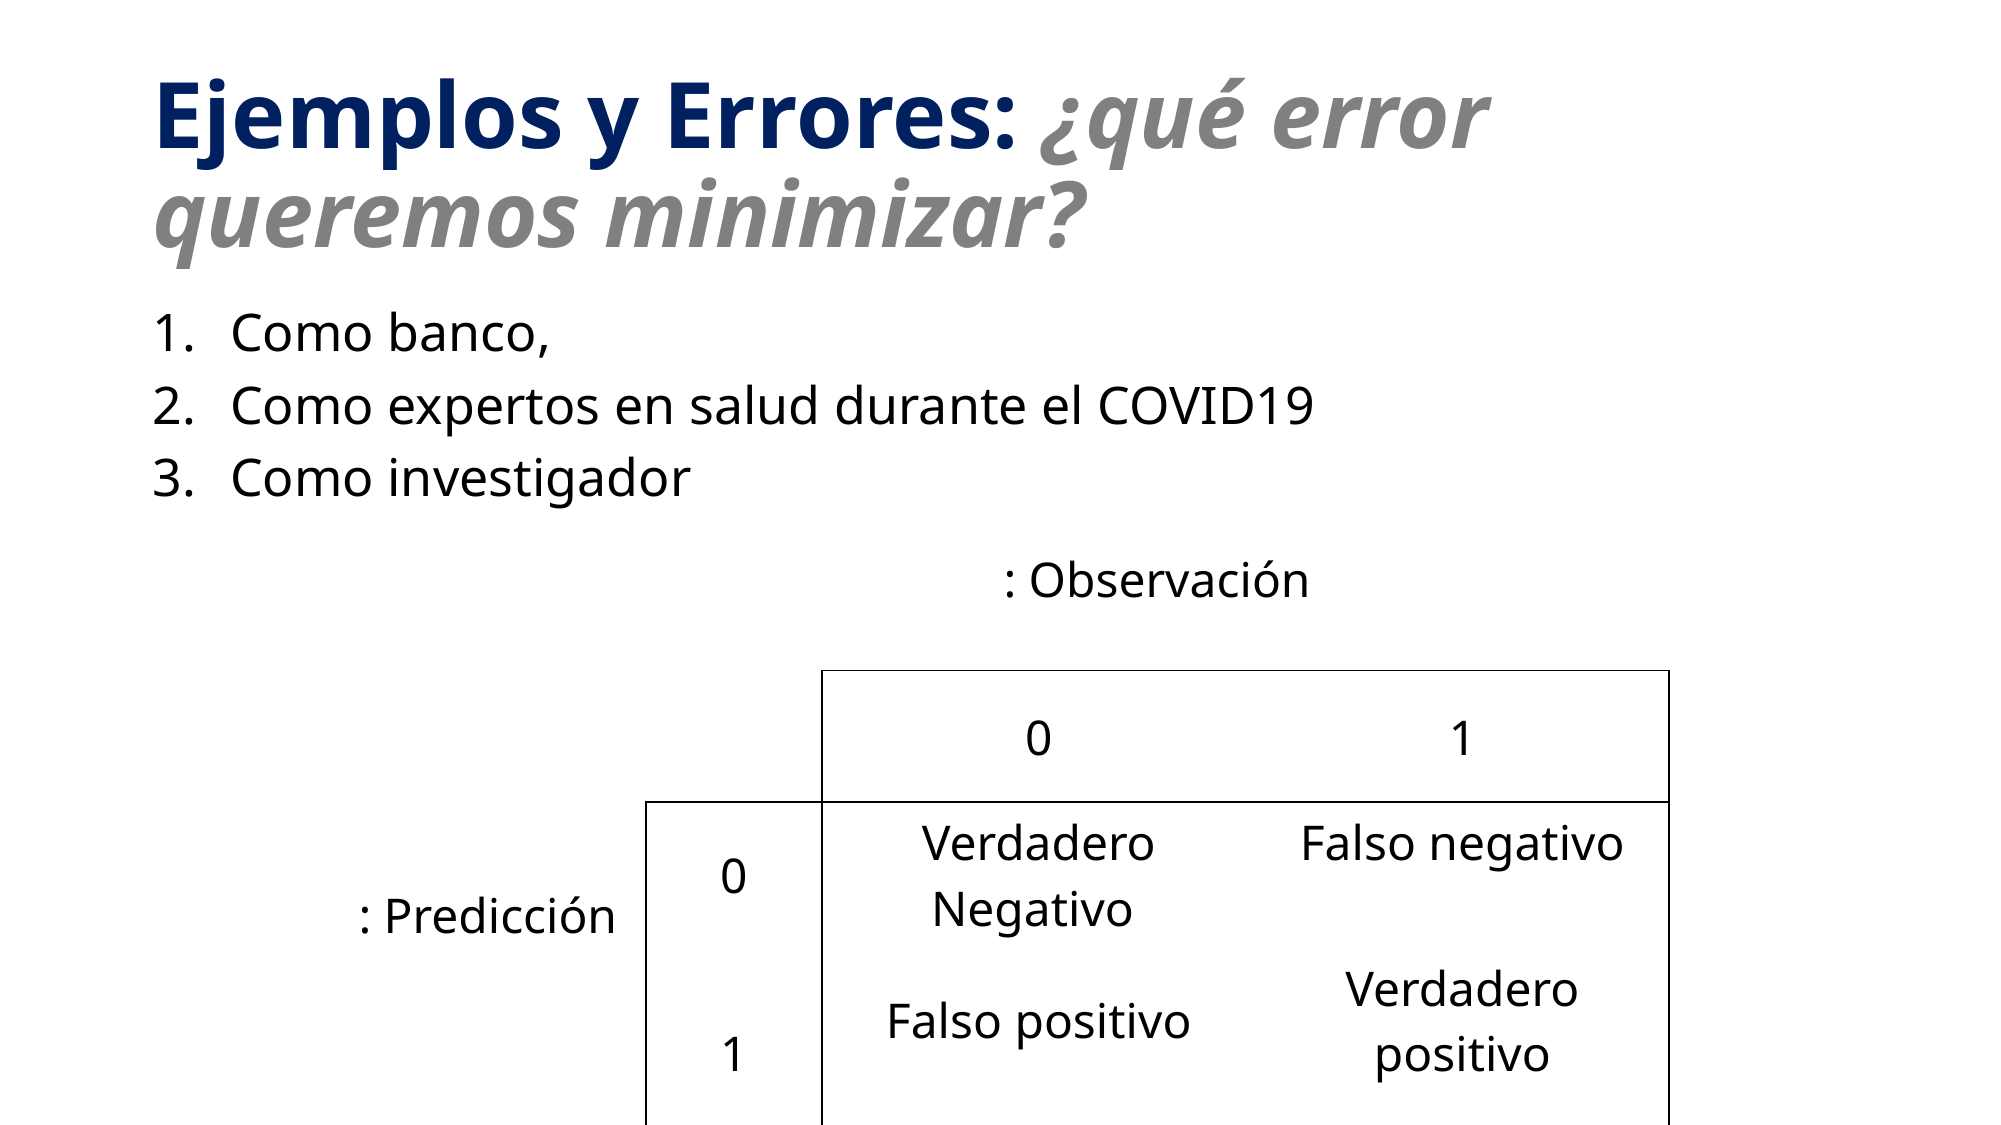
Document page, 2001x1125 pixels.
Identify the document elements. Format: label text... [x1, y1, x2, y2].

list Como banco, Como expertos en salud durante el COVID19 Como investigador [137, 299, 1863, 517]
title Ejemplos y Errores: ¿qué error queremos minimizar? [137, 59, 1863, 278]
